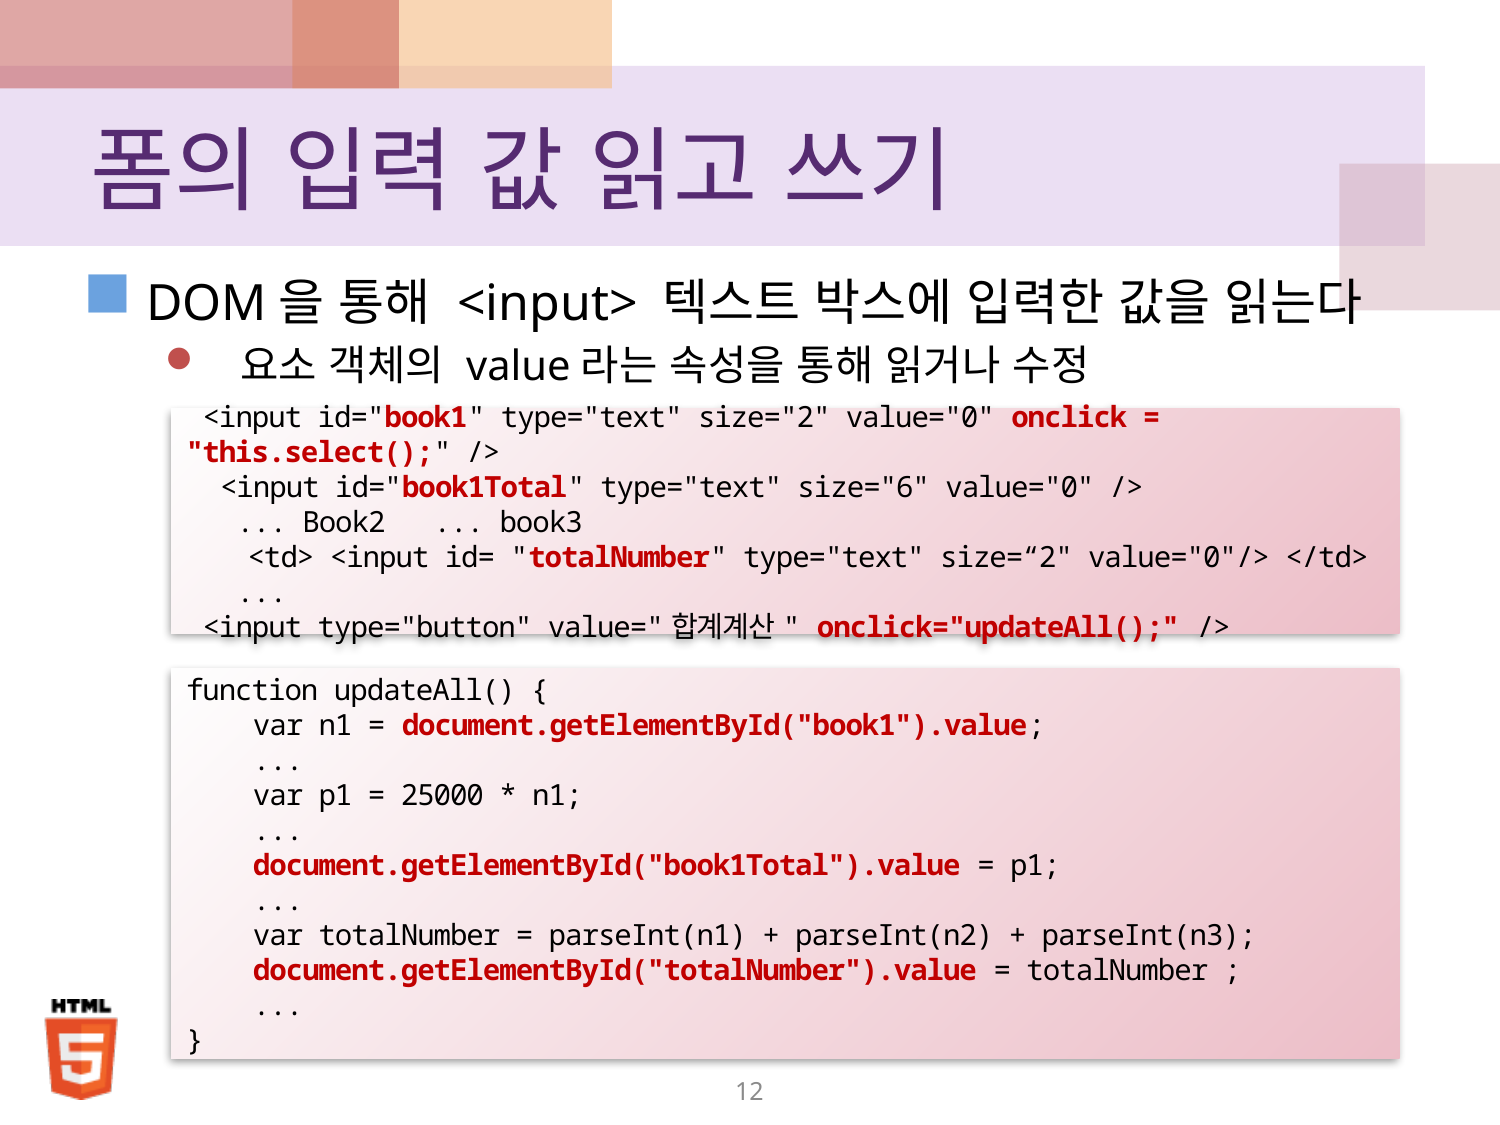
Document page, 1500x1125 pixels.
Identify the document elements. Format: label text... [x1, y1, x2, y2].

text_box <input id="book1" type="text" size="2" value="0" onclick = "this.select();" /> <input id="book1Total" type="text" size="6" value="0" /> ... Book2 ... book3 <td> <input id= "totalNumber" type="text" size=“2" value="0"/> </td> ... <input type="button" value="합계계산" onclick="updateAll();" /> [170, 408, 1400, 634]
title 폼의 입력 값 읽고 쓰기 [75, 88, 1425, 246]
list DOM을 통해 <input> 텍스트 박스에 입력한 값을 읽는다 요소 객체의 value라는 속성을 통해 읽거나 수정 [75, 262, 1425, 1005]
picture [31, 999, 132, 1100]
slide_number 12 [574, 1072, 925, 1113]
text_box function updateAll() { var n1 = document.getElementById("book1").value; ... var p1 = 25000 * n1; ... document.getElementById("book1Total").value = p1; ... var totalNumber = parseInt(n1) + parseInt(n2) + parseInt(n3); document.getElementById("totalNumber").value = totalNumber ; ... } [170, 668, 1400, 1059]
